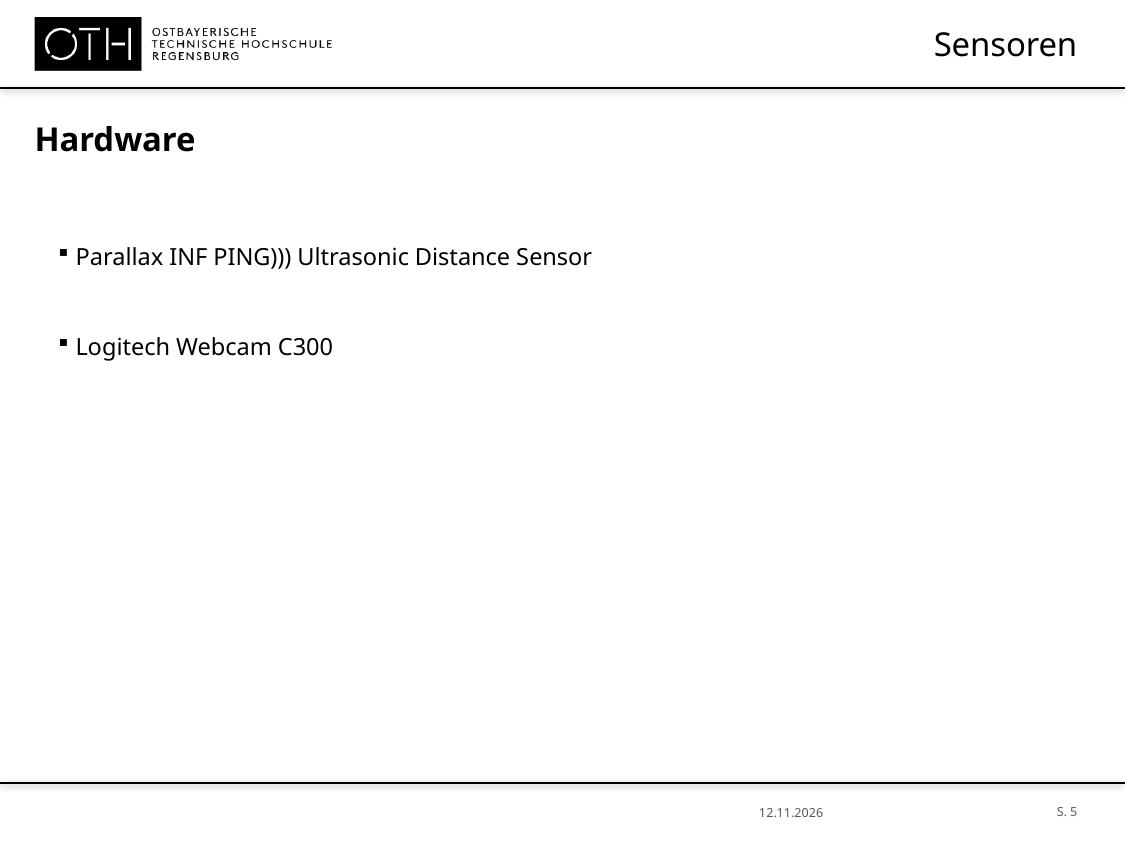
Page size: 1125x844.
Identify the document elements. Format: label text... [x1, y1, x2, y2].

slide_number S. 5 [994, 782, 1089, 843]
title Sensoren [332, 17, 1089, 71]
list Hardware [34, 98, 451, 170]
list Parallax INF PING))) Ultrasonic Distance Sensor Logitech Webcam C300 [33, 170, 1089, 756]
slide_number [588, 782, 994, 844]
picture [34, 17, 332, 71]
